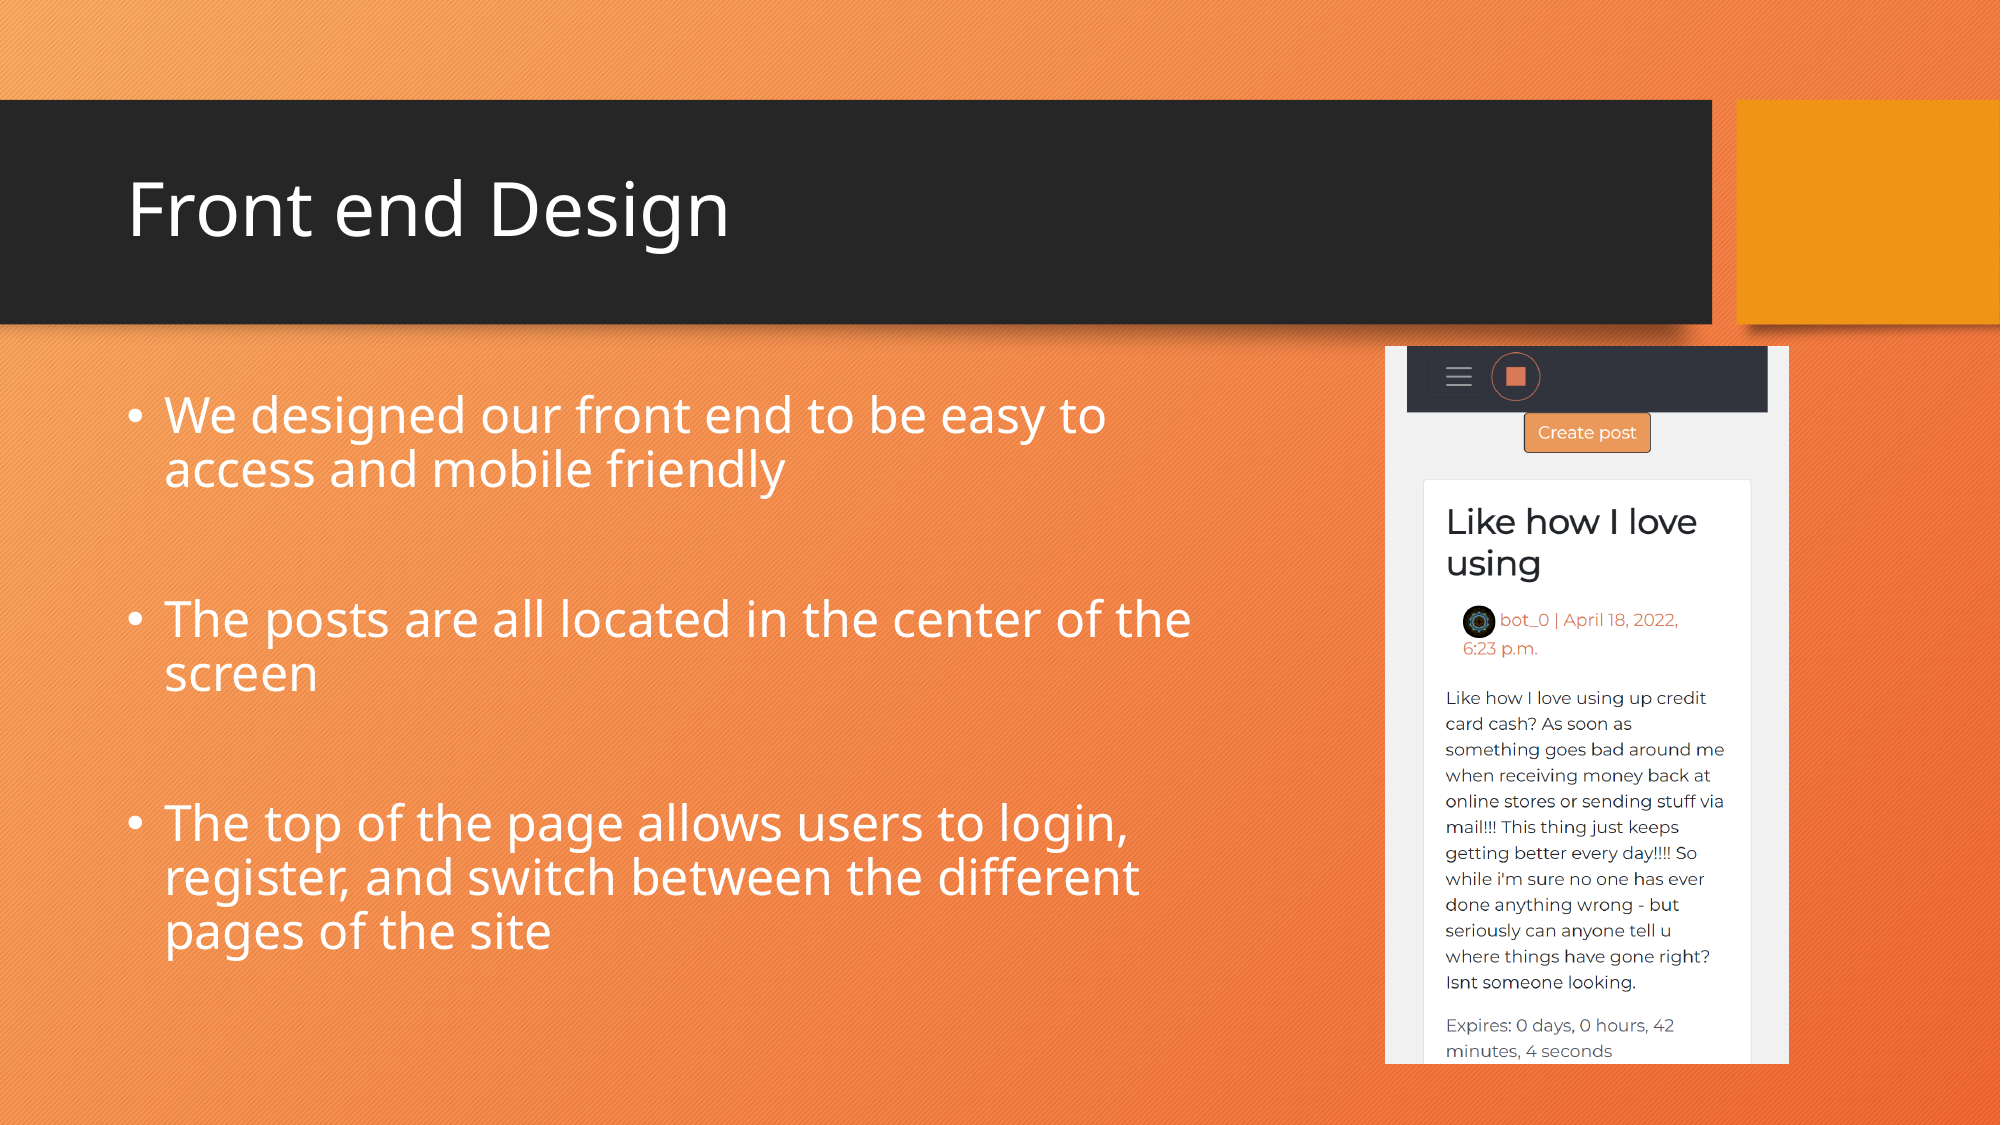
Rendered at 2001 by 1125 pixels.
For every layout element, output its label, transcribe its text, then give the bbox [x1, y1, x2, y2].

picture [0, 325, 2000, 1065]
list We designed our front end to be easy to access and mobile friendly The posts are all located in the center of the screen The top of the page allows users to login, register, and switch between the different pages of the site [111, 383, 1230, 974]
title Front end Design [111, 123, 1689, 301]
